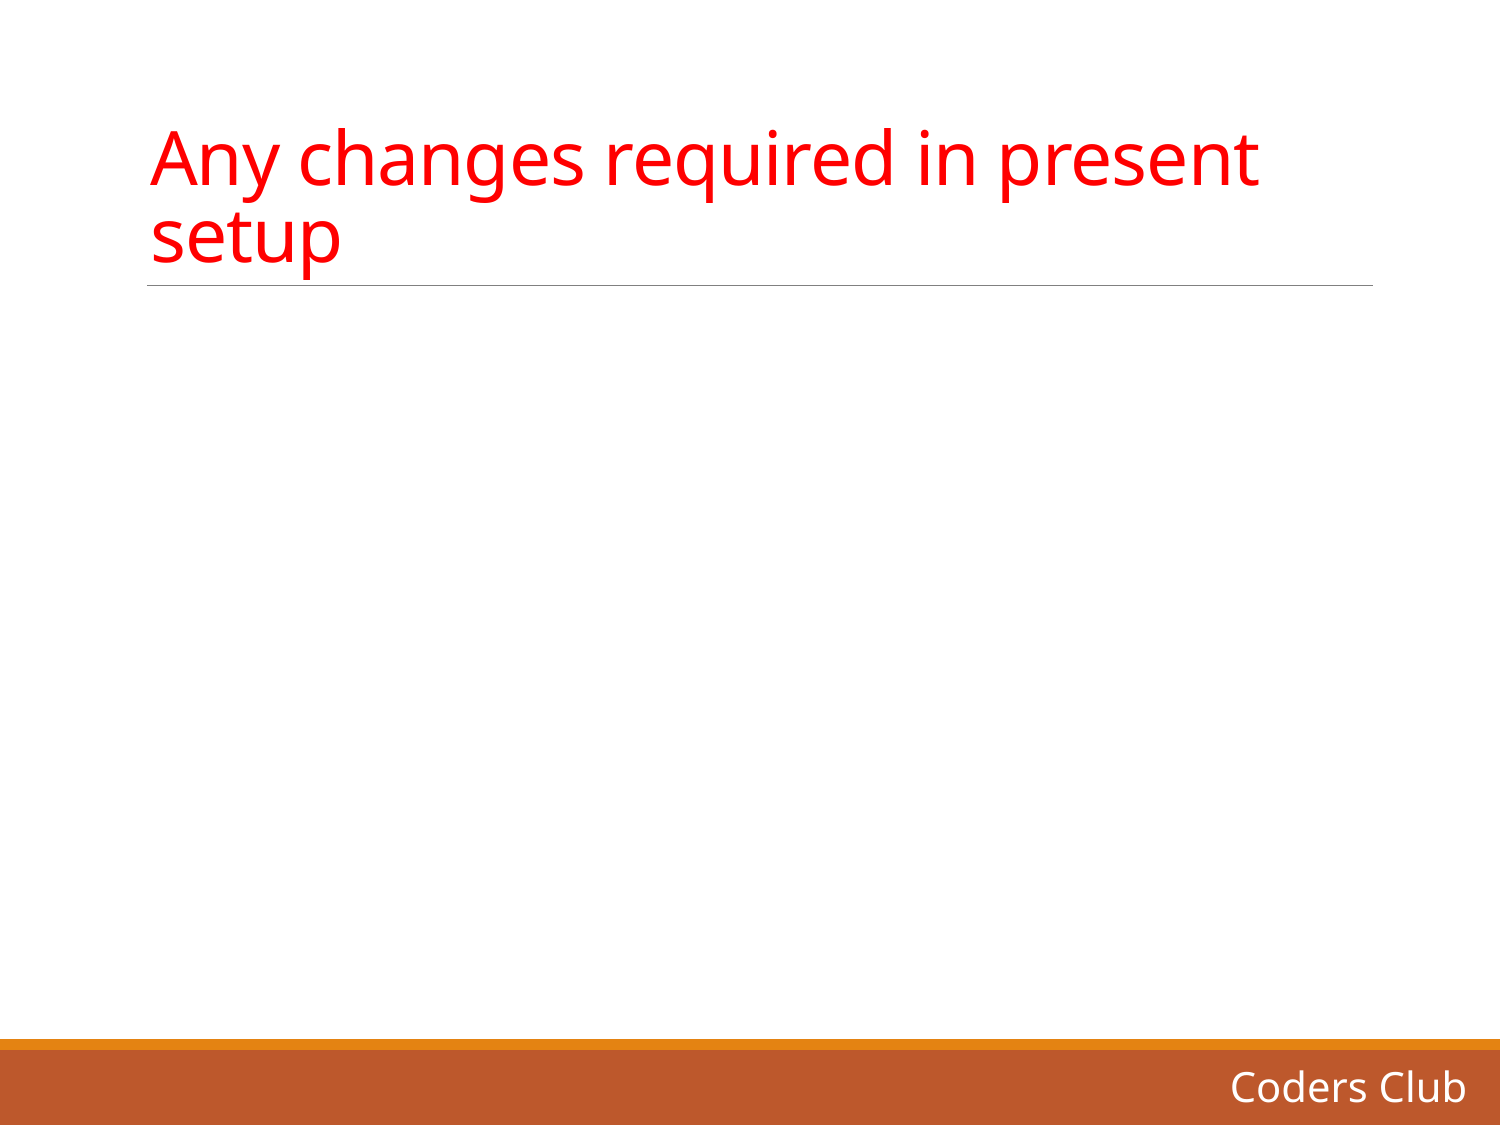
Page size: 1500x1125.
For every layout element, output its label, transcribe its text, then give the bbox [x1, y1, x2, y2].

text_box Coders Club [1199, 1059, 1500, 1122]
title Any changes required in present setup [135, 47, 1373, 285]
